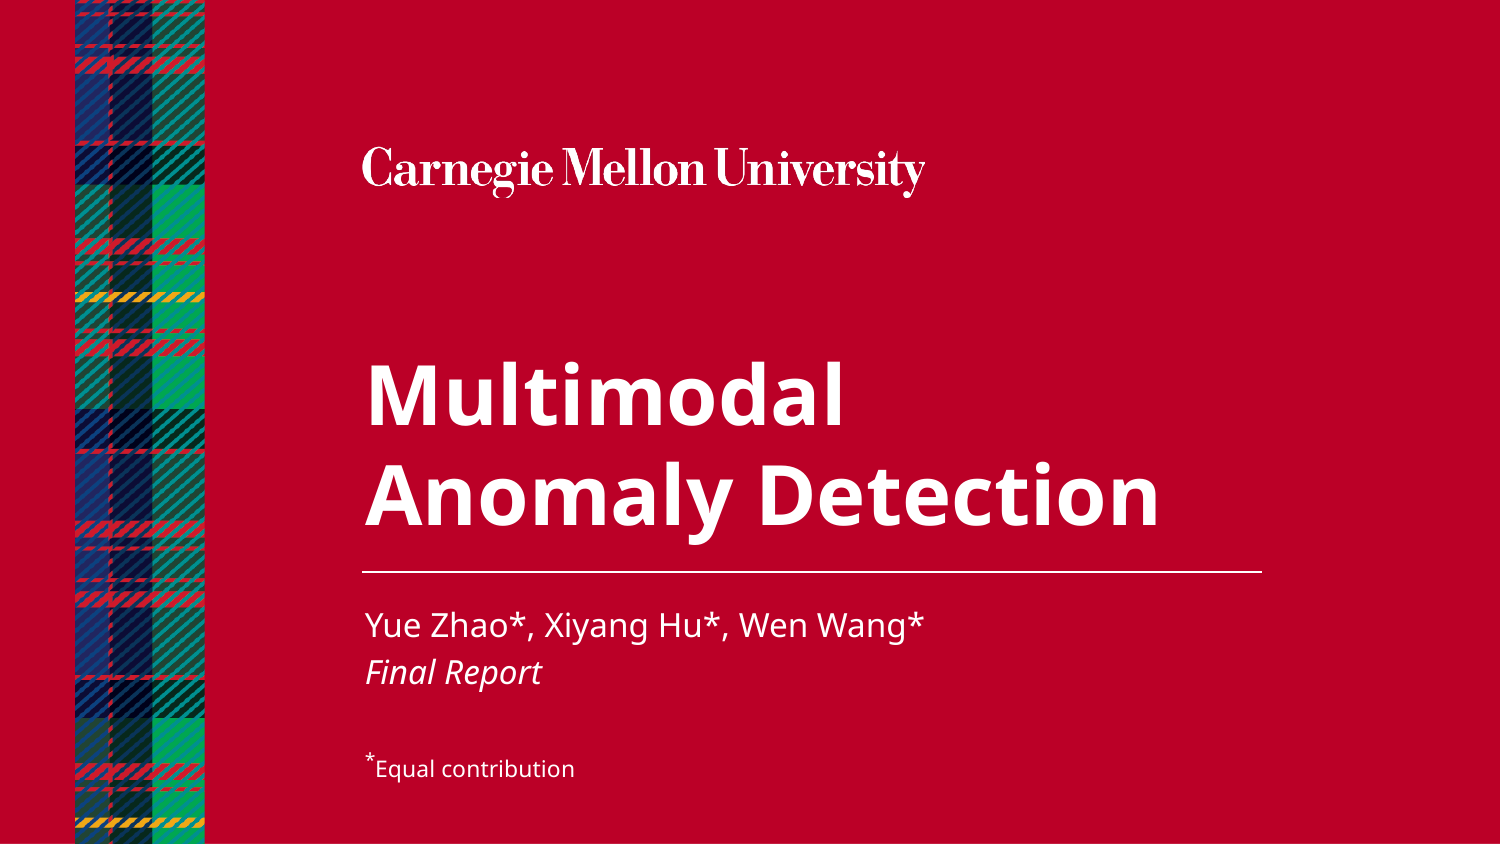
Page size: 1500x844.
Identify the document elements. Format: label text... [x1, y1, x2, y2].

text_box Yue Zhao*, Xiyang Hu*, Wen Wang* Final Report *Equal contribution [350, 596, 1213, 710]
text_box Multimodal Anomaly Detection [350, 334, 1200, 560]
picture [75, 0, 205, 844]
